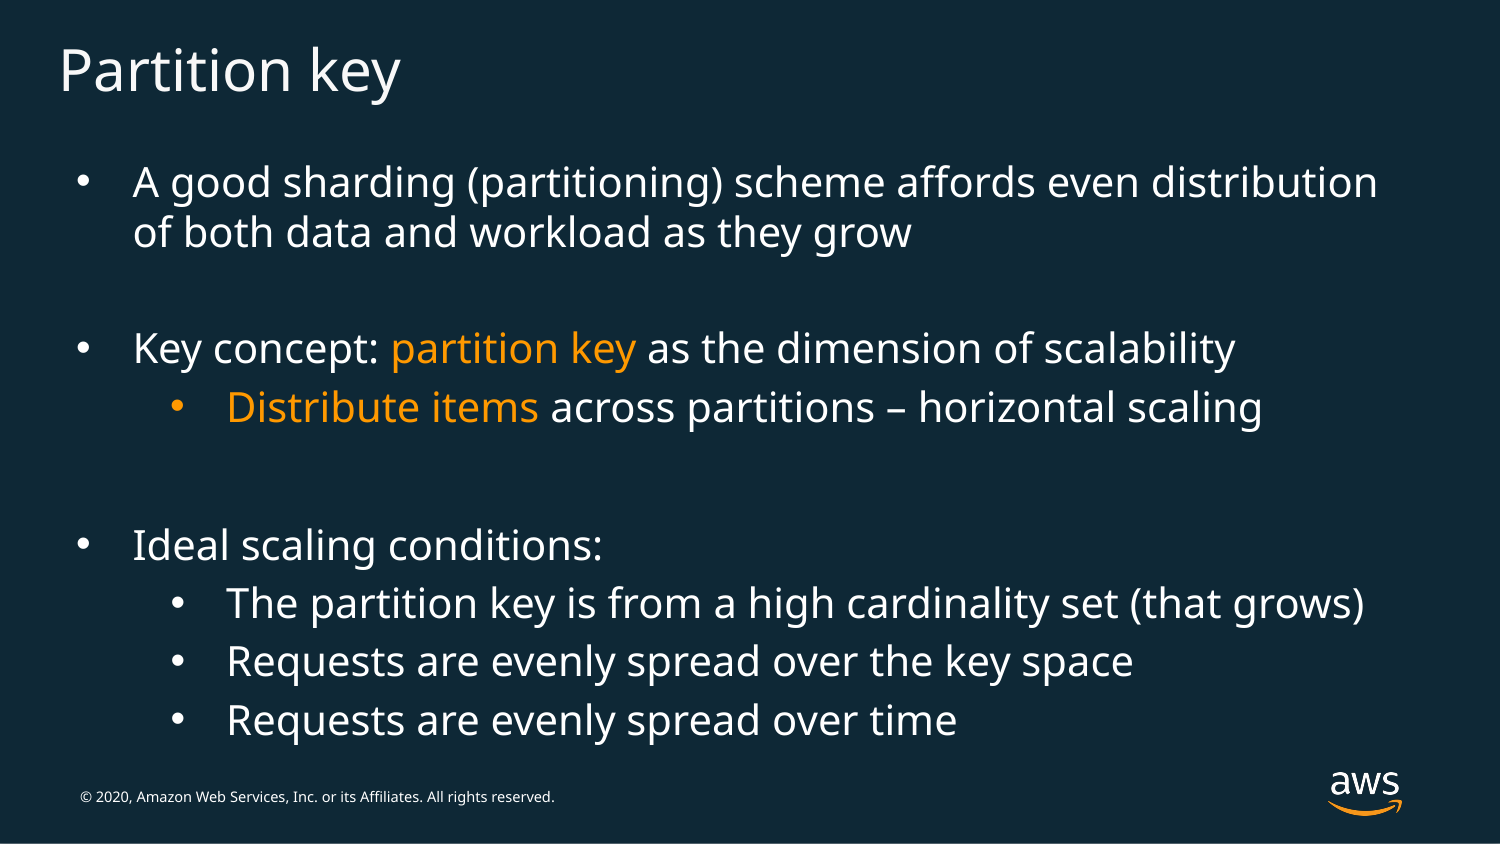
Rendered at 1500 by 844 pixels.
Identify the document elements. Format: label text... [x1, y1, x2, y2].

list A good sharding (partitioning) scheme affords even distribution of both data and workload as they grow Key concept: partition key as the dimension of scalability Distribute items across partitions – horizontal scaling Ideal scaling conditions: The partition key is from a high cardinality set (that grows) Requests are evenly spread over the key space Requests are evenly spread over time [61, 147, 1434, 731]
picture [1328, 772, 1402, 816]
title Partition key [43, 25, 1390, 116]
